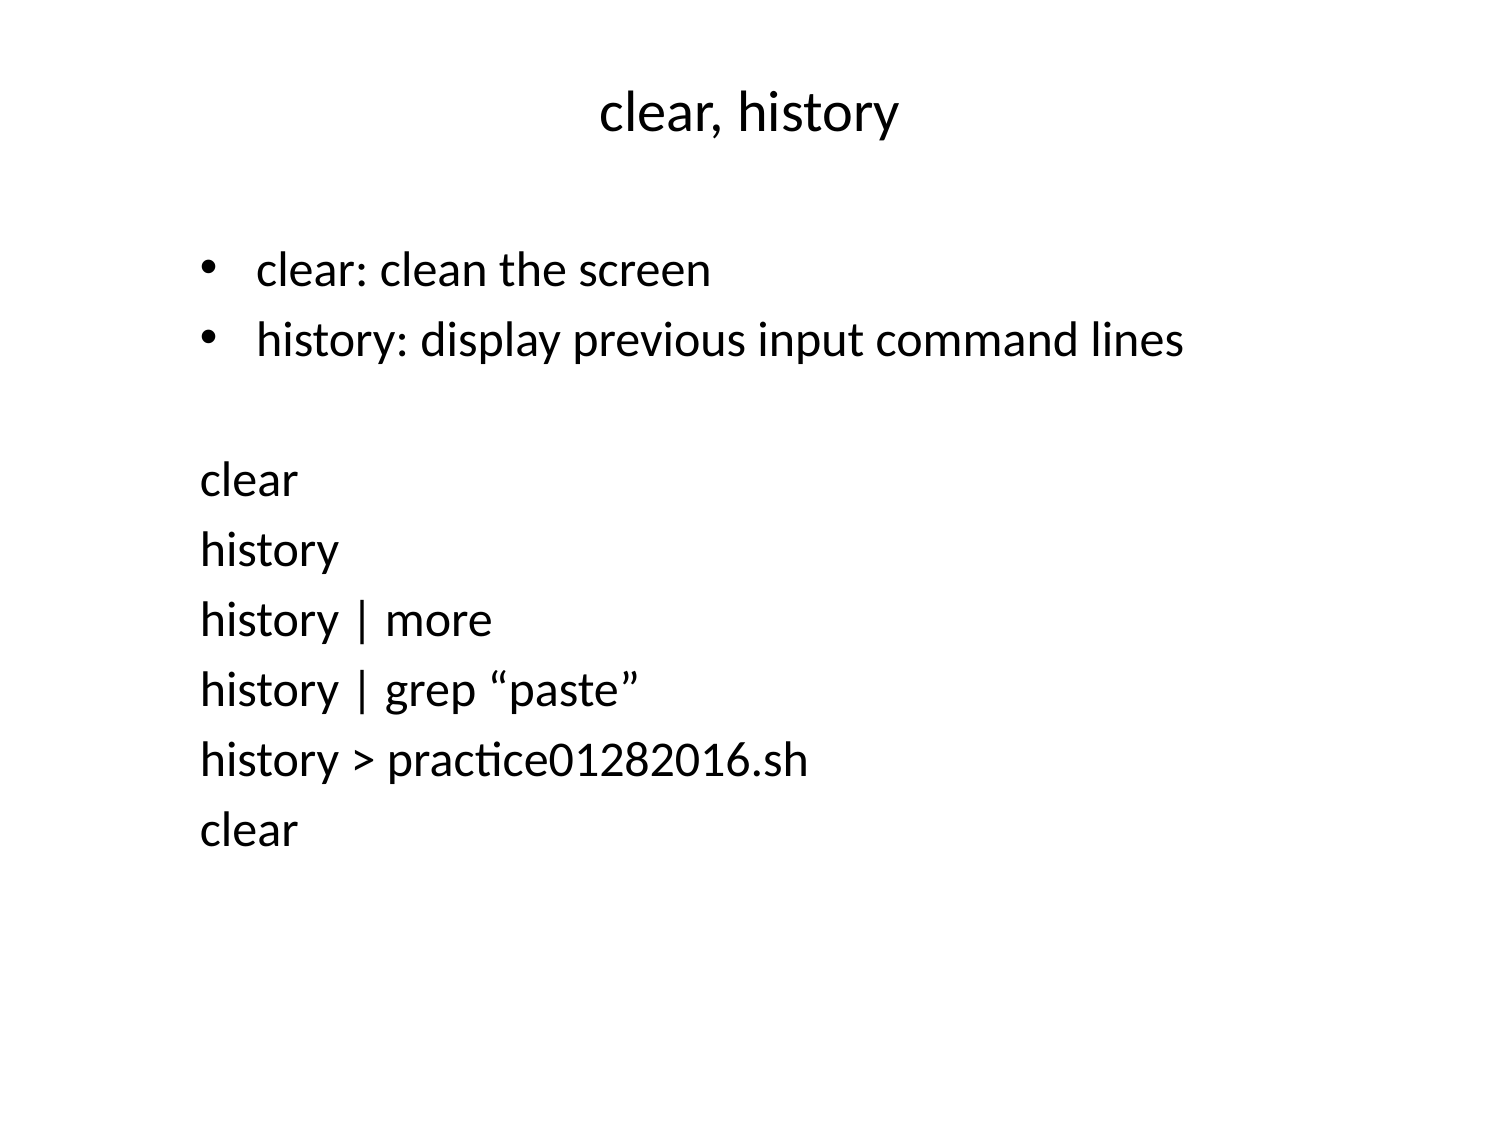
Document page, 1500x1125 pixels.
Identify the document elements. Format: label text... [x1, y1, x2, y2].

list clear: clean the screen history: display previous input command lines clear history history | more history | grep “paste” history > practice01282016.sh clear [184, 228, 1299, 878]
title clear, history [75, 45, 1425, 172]
